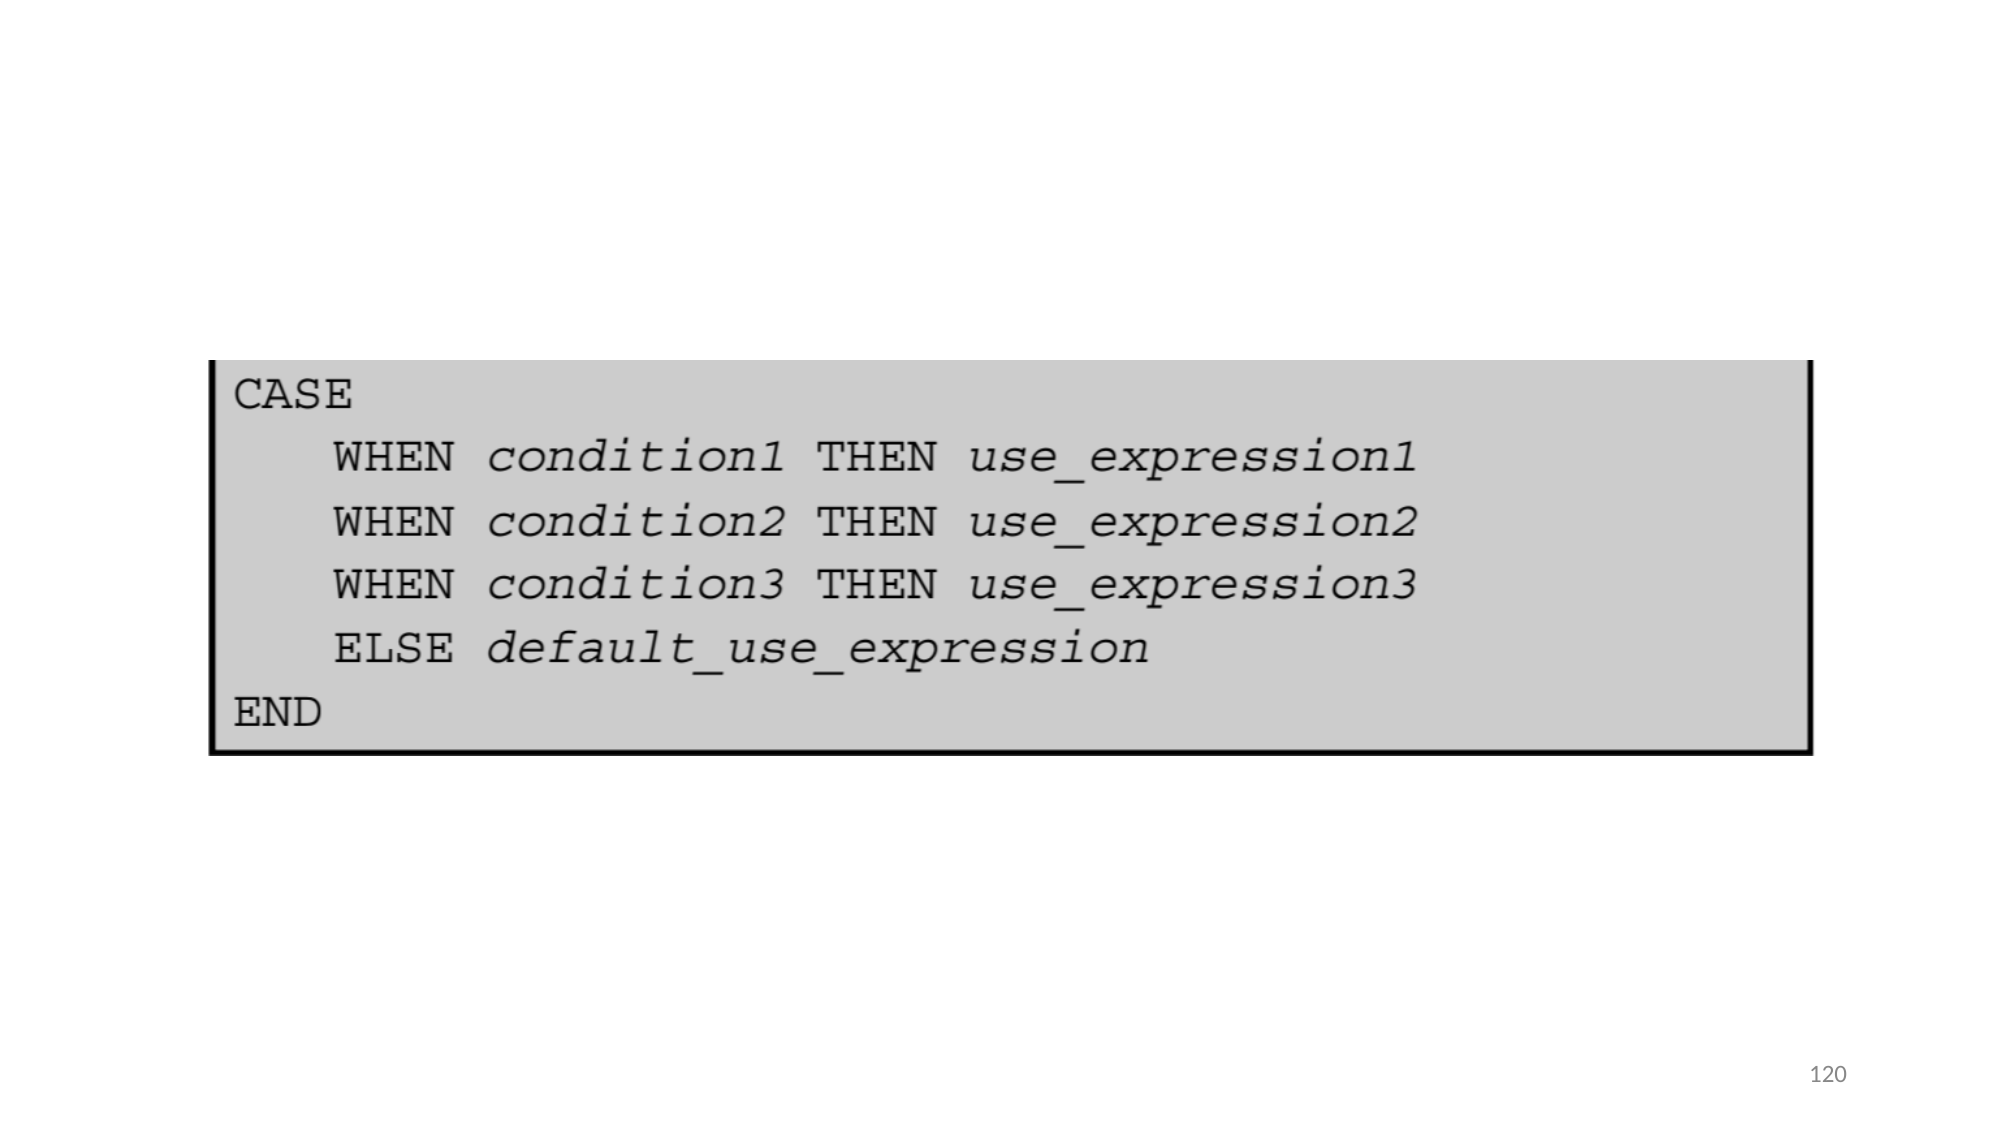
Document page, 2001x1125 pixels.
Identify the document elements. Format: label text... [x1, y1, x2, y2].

slide_number ‹#› [1412, 1042, 1863, 1103]
picture [184, 360, 1848, 757]
